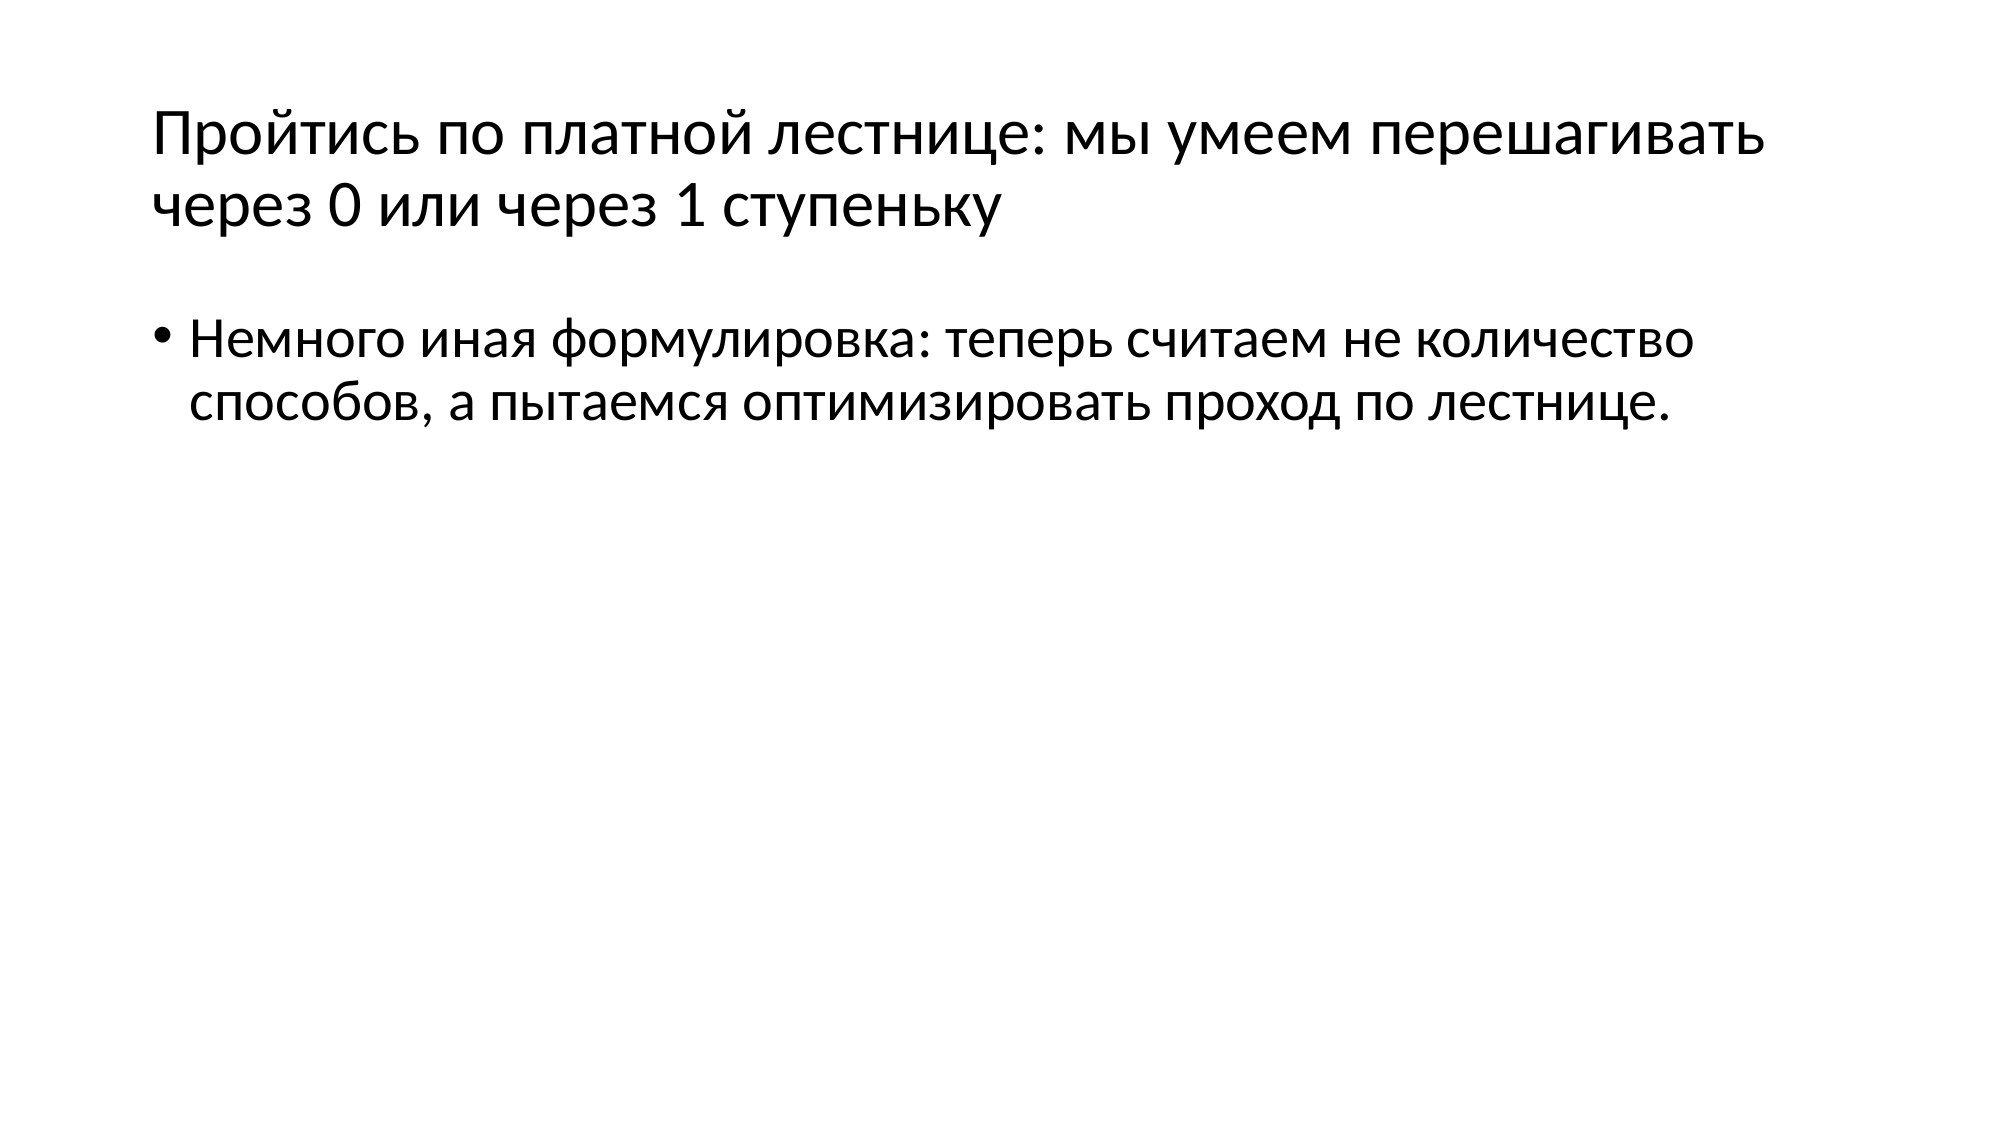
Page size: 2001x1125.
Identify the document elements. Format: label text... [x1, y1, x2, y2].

list Немного иная формулировка: теперь считаем не количество способов, а пытаемся оптимизировать проход по лестнице. [137, 299, 1863, 1014]
title Пройтись по платной лестнице: мы умеем перешагивать через 0 или через 1 ступеньку [137, 59, 1863, 278]
